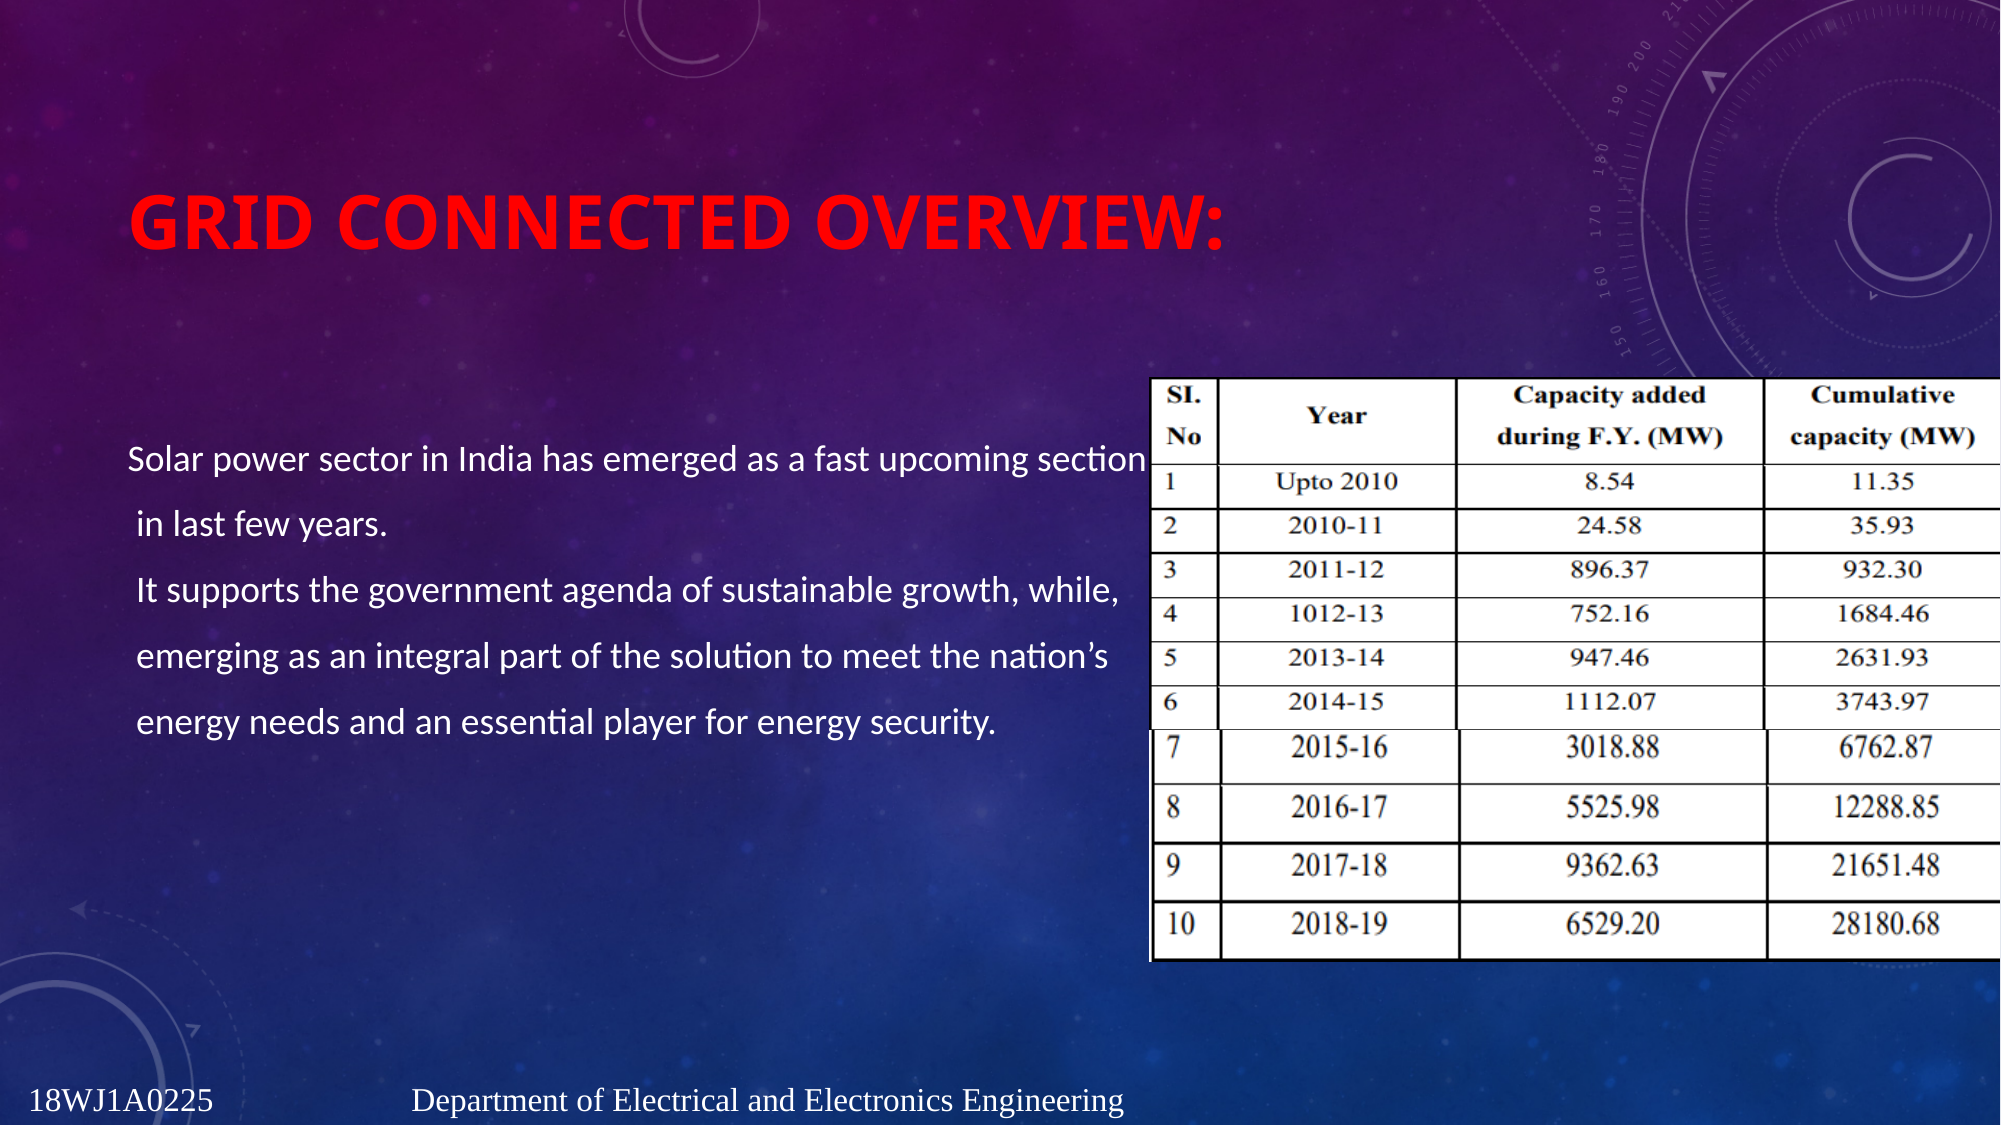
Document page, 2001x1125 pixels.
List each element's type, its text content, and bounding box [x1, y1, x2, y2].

footer 18WJ1A0225 Department of Electrical and Electronics Engineering [13, 1067, 1625, 1125]
list Solar power sector in India has emerged as a fast upcoming section in last few years. It supports the government agenda of sustainable growth, while, emerging as an integral part of the solution to meet the nation’s energy needs and an essential player for energy security. [112, 291, 1775, 950]
picture [0, 0, 2001, 1125]
title Grid Connected Overview: [112, 99, 1775, 291]
